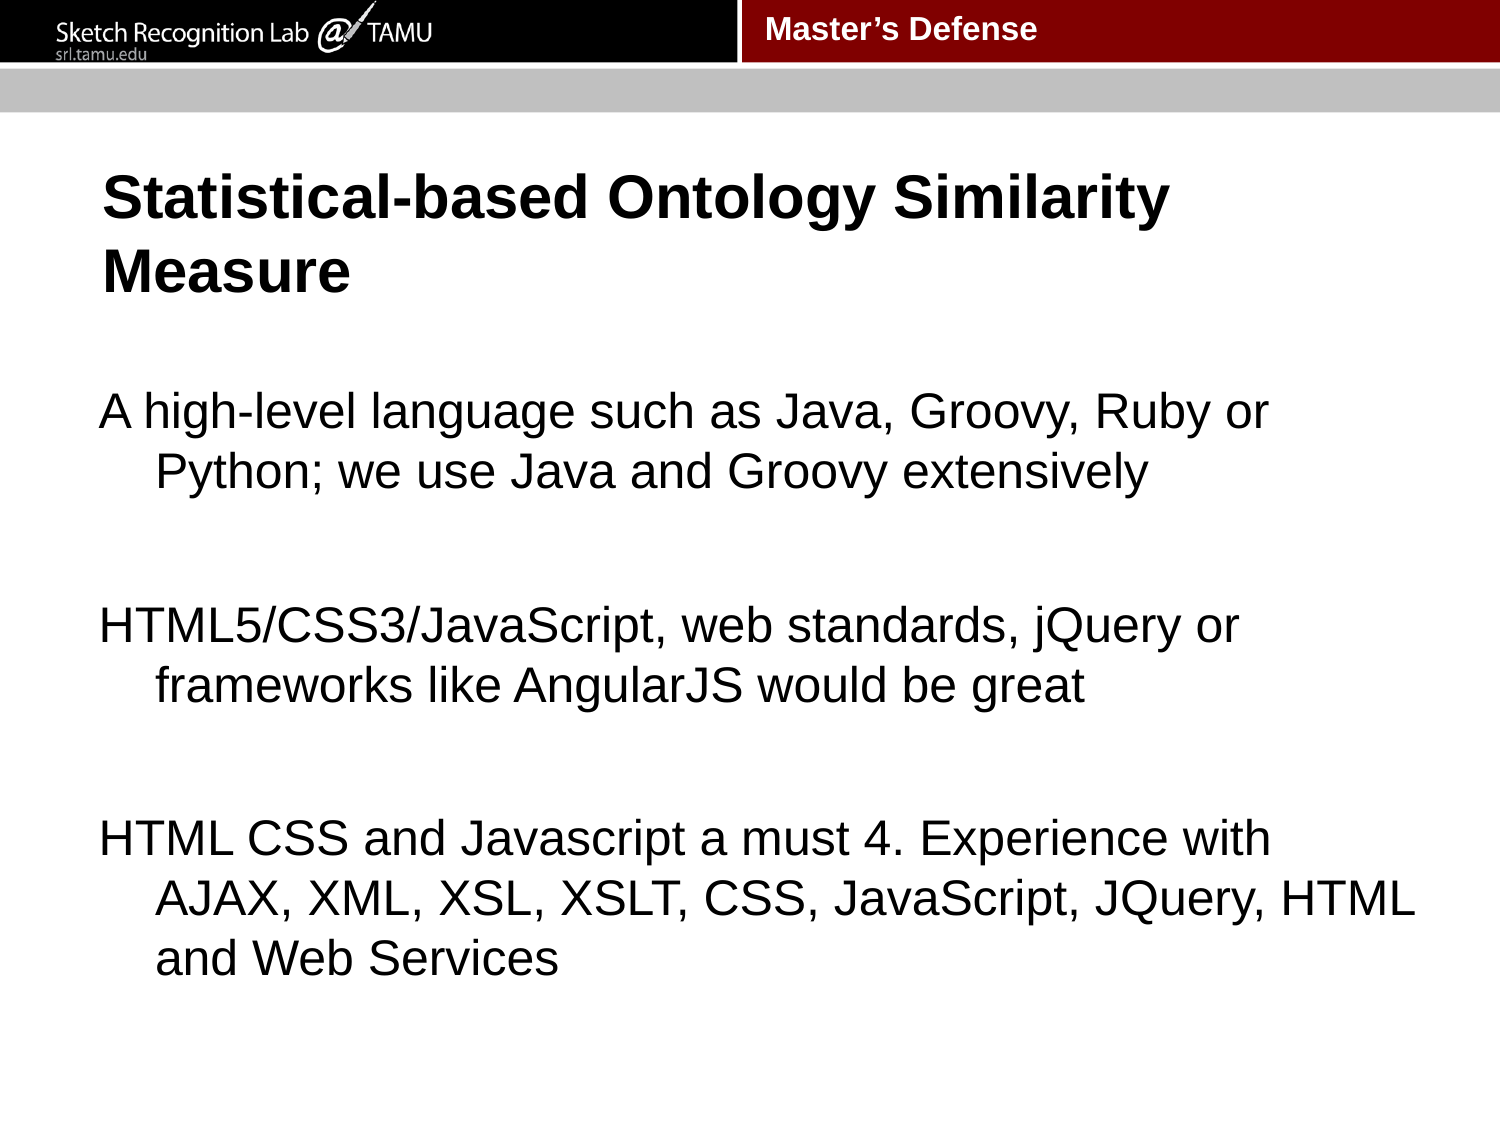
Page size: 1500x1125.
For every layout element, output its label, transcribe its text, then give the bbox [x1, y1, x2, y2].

picture [55, 0, 432, 64]
title Statistical-based Ontology Similarity Measure [87, 149, 1293, 313]
list A high-level language such as Java, Groovy, Ruby or Python; we use Java and Groovy extensively HTML5/CSS3/JavaScript, web standards, jQuery or frameworks like AngularJS would be great HTML CSS and Javascript a must 4. Experience with AJAX, XML, XSL, XSLT, CSS, JavaScript, JQuery, HTML and Web Services [84, 371, 1434, 1122]
